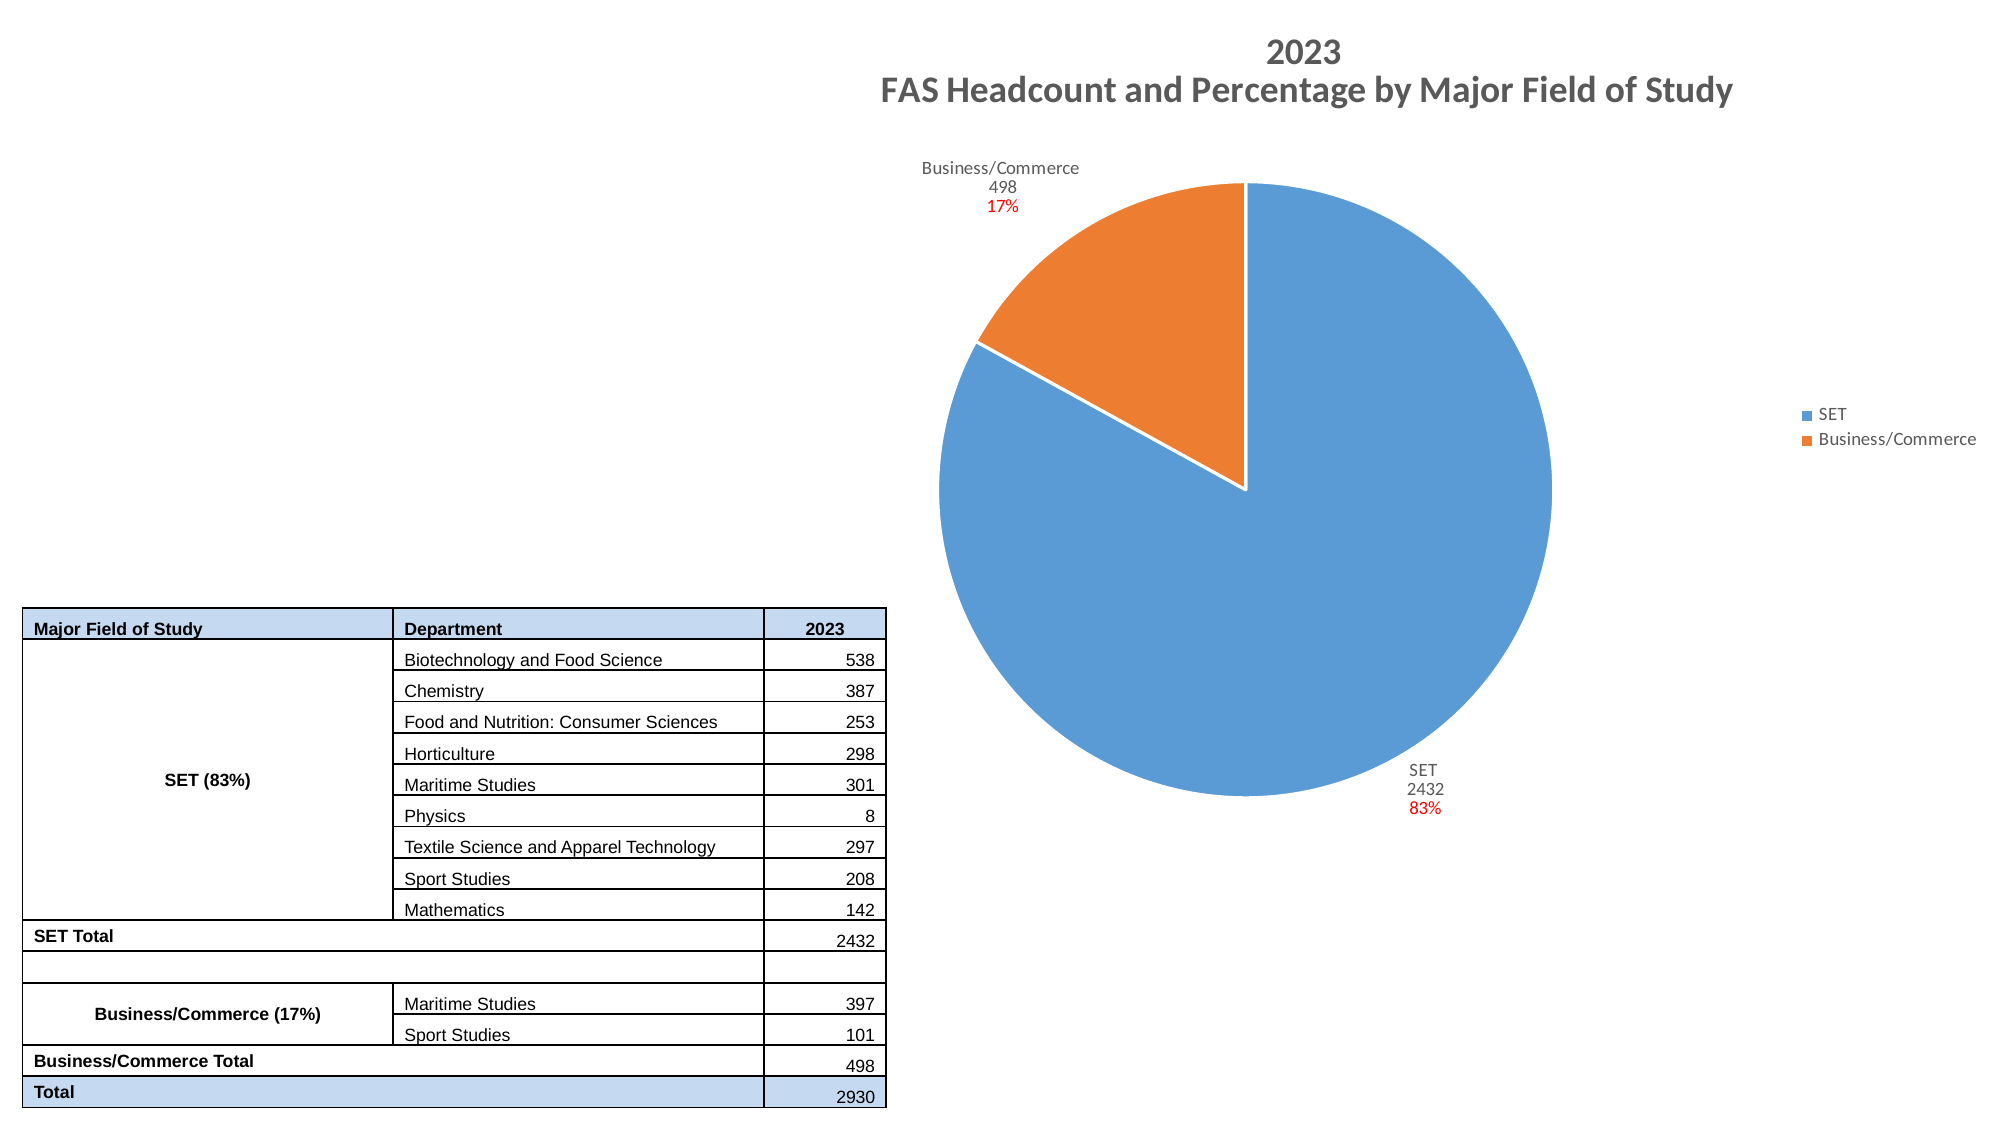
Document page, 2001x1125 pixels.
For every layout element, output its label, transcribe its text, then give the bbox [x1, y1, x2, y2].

table_cell Textile Science and Apparel Technology [394, 827, 606, 857]
table_cell Biotechnology and Food Science [394, 640, 606, 669]
table_cell Horticulture [394, 734, 606, 763]
table_header Department [394, 609, 606, 638]
table_cell 208 [765, 859, 885, 888]
table_cell 101 [765, 1015, 885, 1044]
table_cell 498 [765, 1046, 885, 1075]
table_cell Chemistry [394, 671, 606, 701]
table_cell [765, 952, 885, 982]
table_header Major Field of Study [23, 609, 392, 638]
table_cell Business/Commerce (17%) [23, 984, 392, 1044]
table_cell 142 [765, 890, 885, 919]
table_cell 2930 [765, 1077, 885, 1107]
table_cell SET (83%) [23, 640, 392, 919]
table_cell Maritime Studies [394, 765, 606, 794]
table_cell 397 [765, 984, 885, 1013]
table_cell Business/Commerce Total [23, 1046, 763, 1075]
table_cell Sport Studies [394, 859, 763, 888]
chart [606, 0, 2000, 857]
table_cell SET Total [23, 921, 763, 950]
table_cell [23, 952, 763, 982]
table_cell Total [23, 1077, 763, 1107]
table_cell Mathematics [394, 890, 763, 919]
table_cell Food and Nutrition: Consumer Sciences [394, 702, 606, 732]
table_cell Physics [394, 796, 606, 826]
table_cell 2432 [765, 921, 885, 950]
table_cell Sport Studies [394, 1015, 763, 1044]
table_cell Maritime Studies [394, 984, 763, 1013]
